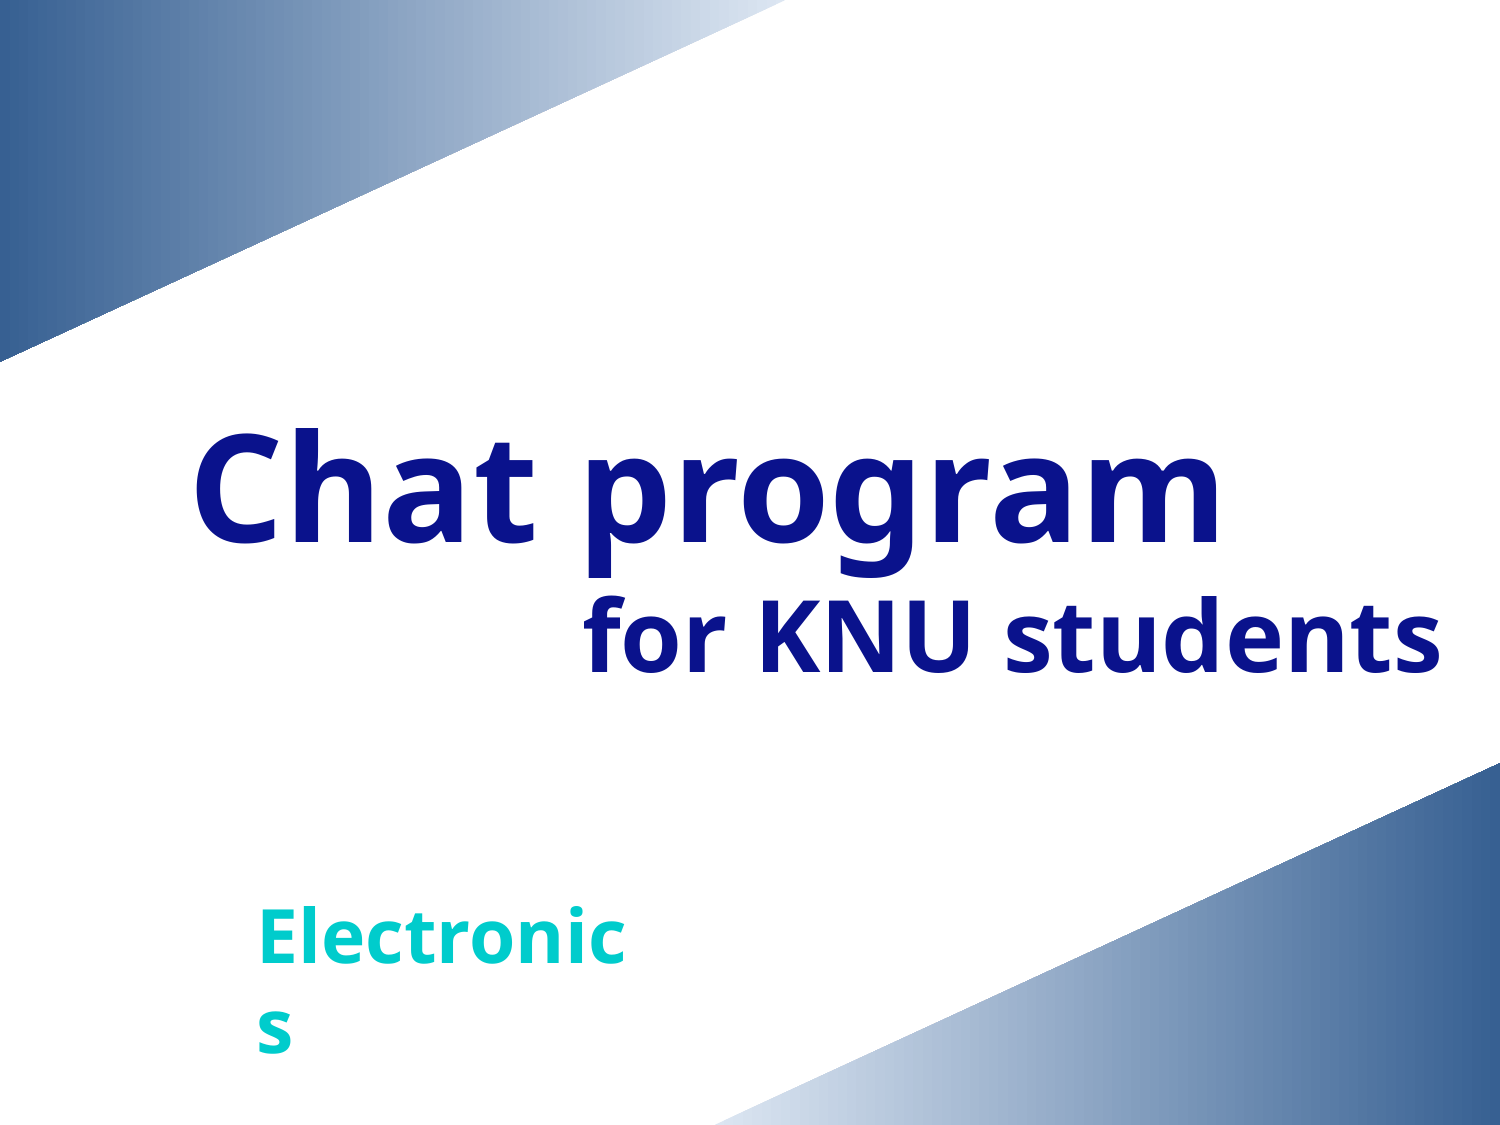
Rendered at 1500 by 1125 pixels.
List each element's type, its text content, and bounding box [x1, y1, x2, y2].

text_box Chat program for KNU students [0, 385, 1459, 700]
text_box [0, 0, 788, 364]
text_box [712, 761, 1500, 1125]
text_box Electronics [242, 881, 662, 1077]
